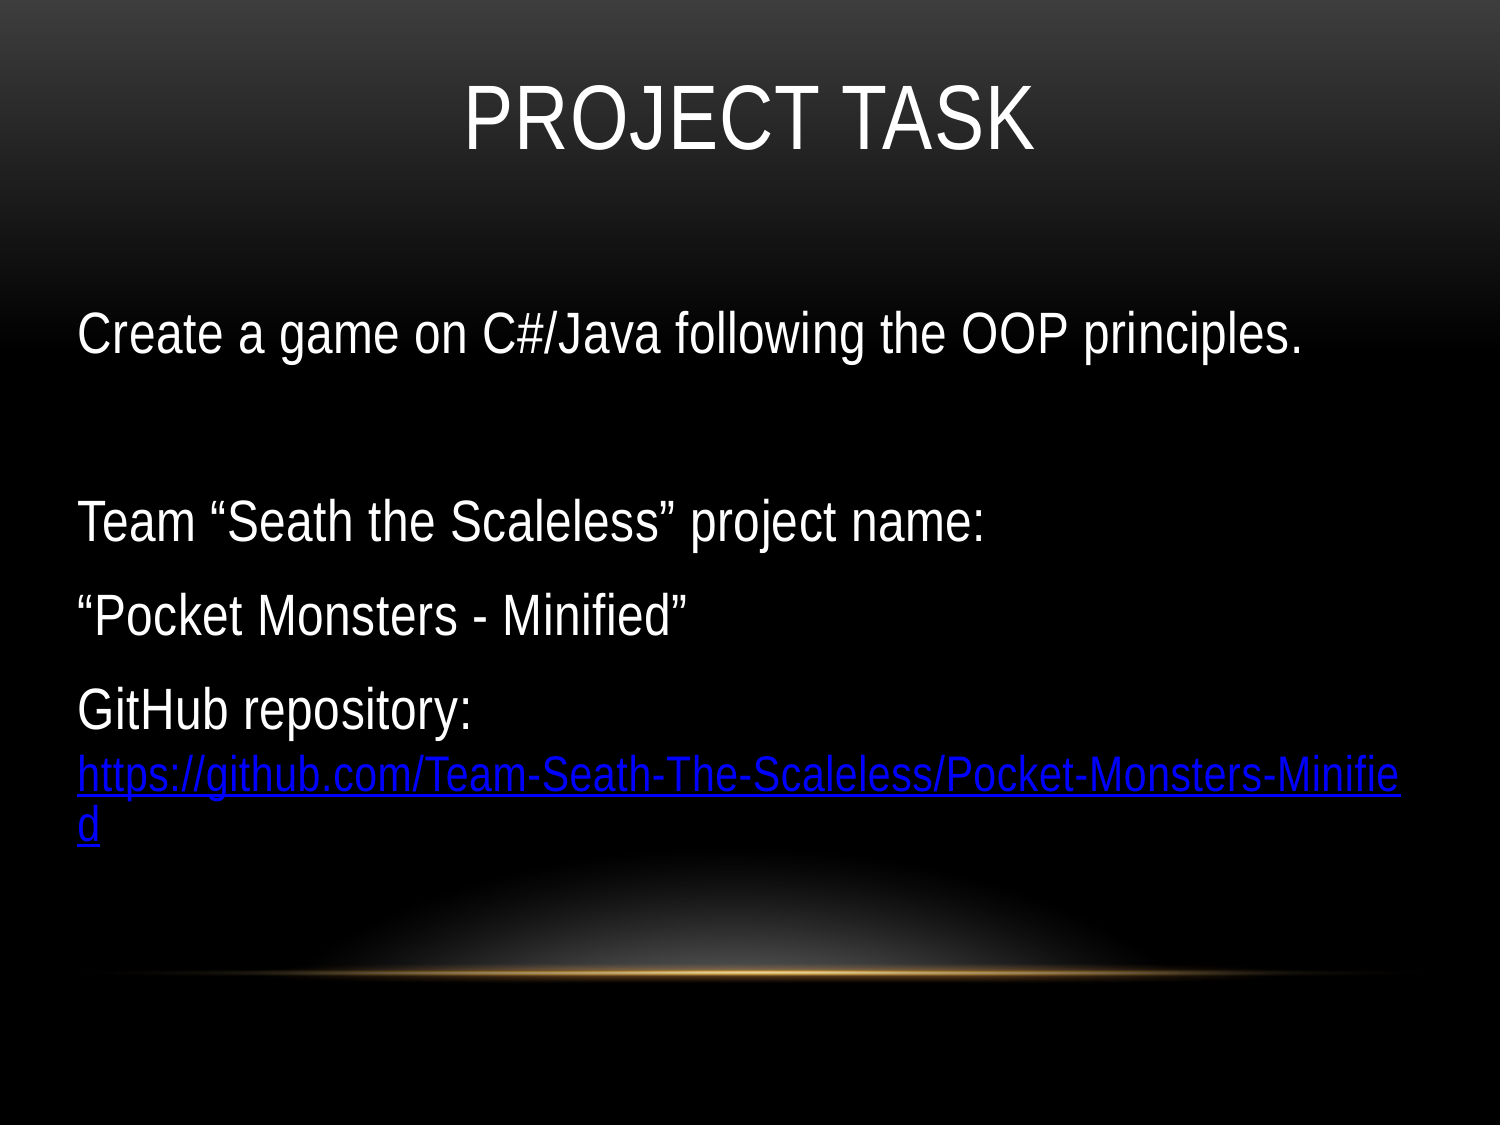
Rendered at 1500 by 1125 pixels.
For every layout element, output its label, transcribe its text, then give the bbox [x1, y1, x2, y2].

picture [0, 0, 1500, 1125]
list Create a game on C#/Java following the OOP principles. Team “Seath the Scaleless” project name: “Pocket Monsters - Minified” GitHub repository: https://github.com/Team-Seath-The-Scaleless/Pocket-Monsters-Minified [62, 287, 1425, 938]
title Project task [99, 45, 1400, 175]
